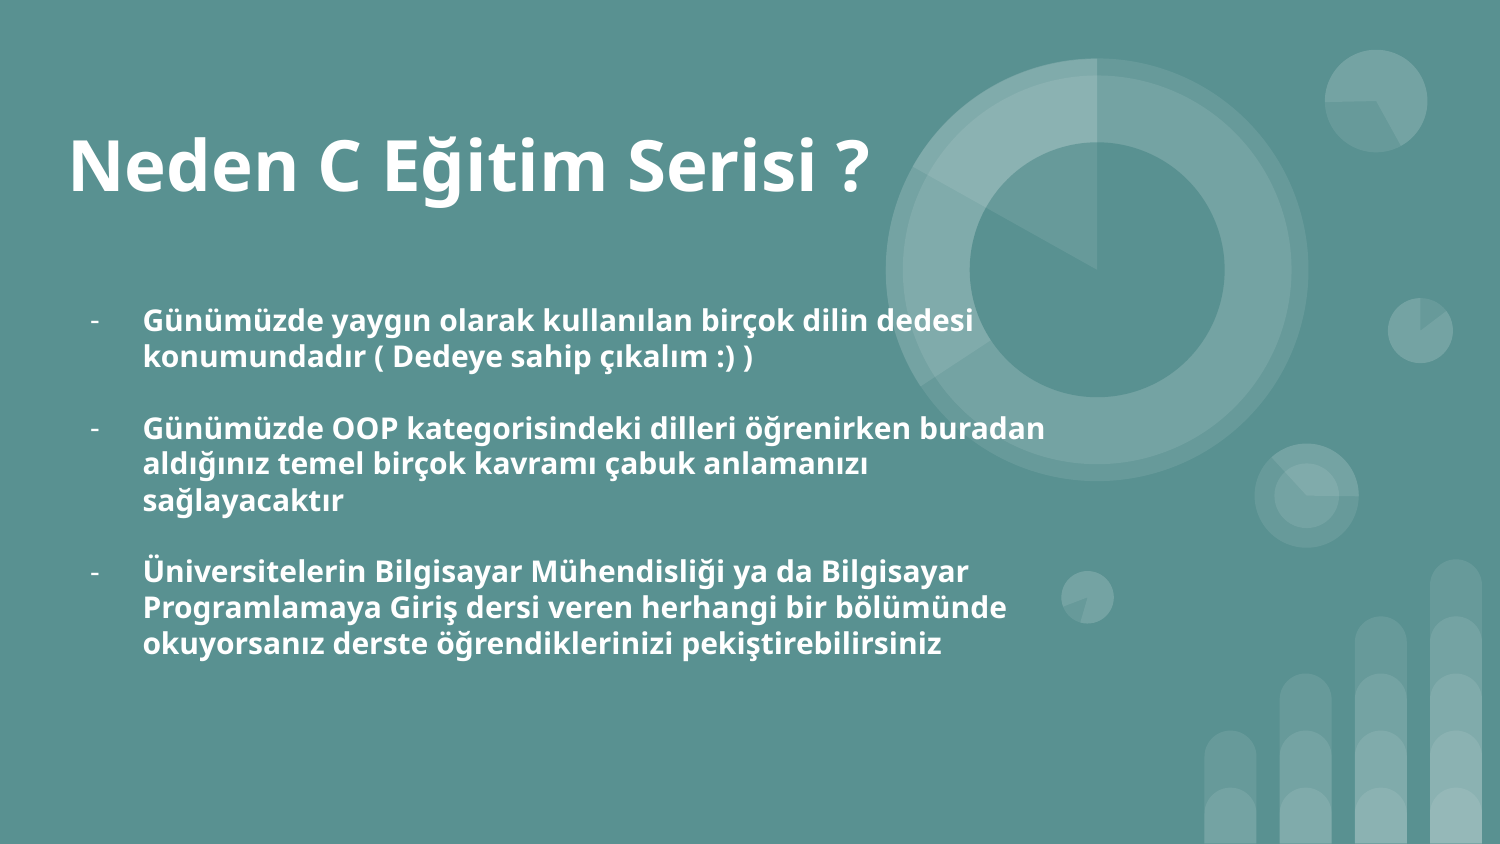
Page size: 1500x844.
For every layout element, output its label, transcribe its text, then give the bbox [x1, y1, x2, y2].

title Günümüzde yaygın olarak kullanılan birçok dilin dedesi konumundadır ( Dedeye sahip çıkalım :) ) Günümüzde OOP kategorisindeki dilleri öğrenirken buradan aldığınız temel birçok kavramı çabuk anlamanızı sağlayacaktır Üniversitelerin Bilgisayar Mühendisliği ya da Bilgisayar Programlamaya Giriş dersi veren herhangi bir bölümünde okuyorsanız derste öğrendiklerinizi pekiştirebilirsiniz [52, 326, 1074, 672]
title Neden C Eğitim Serisi ? [52, 48, 1143, 278]
